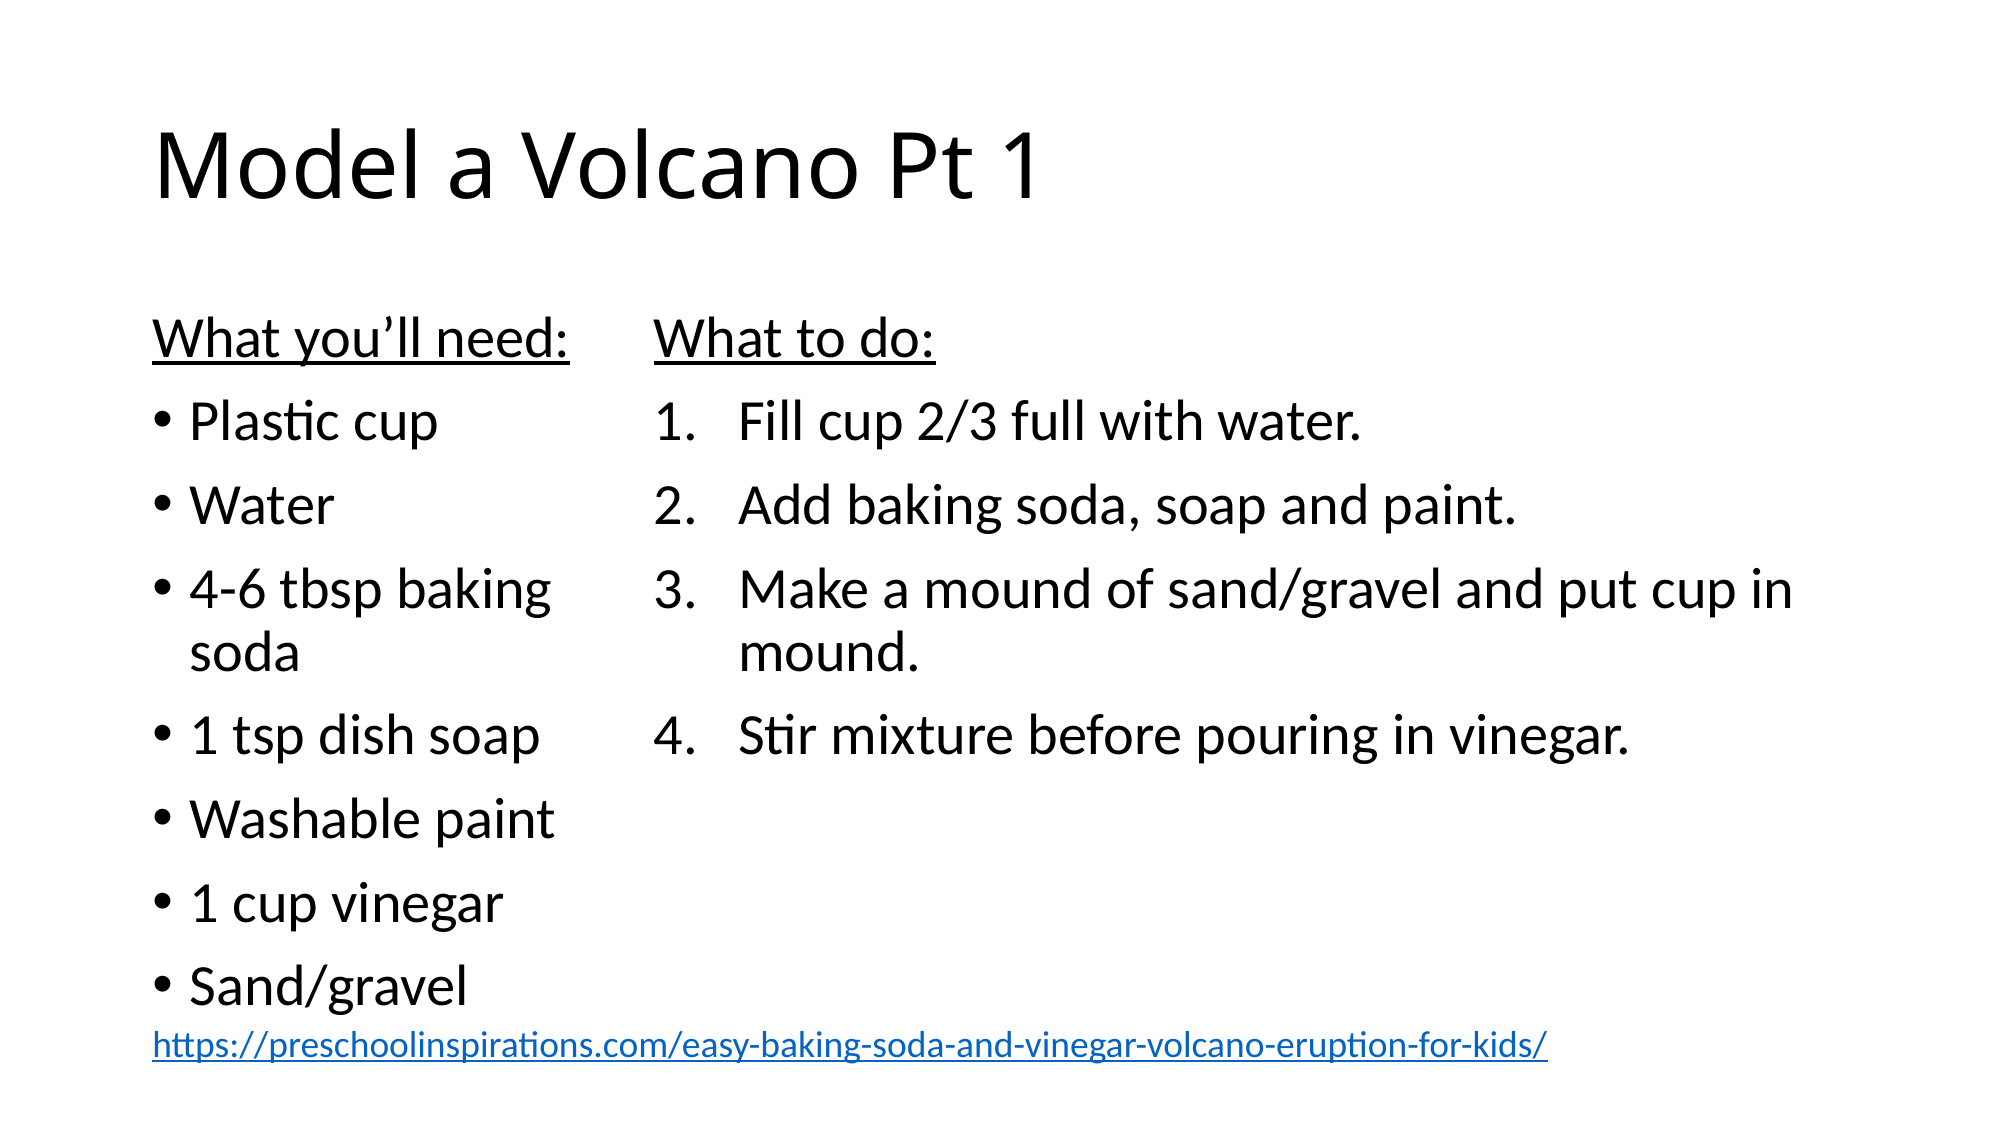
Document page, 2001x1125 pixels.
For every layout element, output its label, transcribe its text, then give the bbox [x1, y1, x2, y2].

text_box What to do: Fill cup 2/3 full with water. Add baking soda, soap and paint. Make a mound of sand/gravel and put cup in mound. Stir mixture before pouring in vinegar. [638, 299, 1838, 1014]
text_box https://preschoolinspirations.com/easy-baking-soda-and-vinegar-volcano-eruption-for-kids/ [137, 1014, 1608, 1073]
title Model a Volcano Pt 1 [137, 59, 1863, 278]
list What you’ll need: Plastic cup Water 4-6 tbsp baking soda 1 tsp dish soap Washable paint 1 cup vinegar Sand/gravel [137, 299, 639, 1044]
